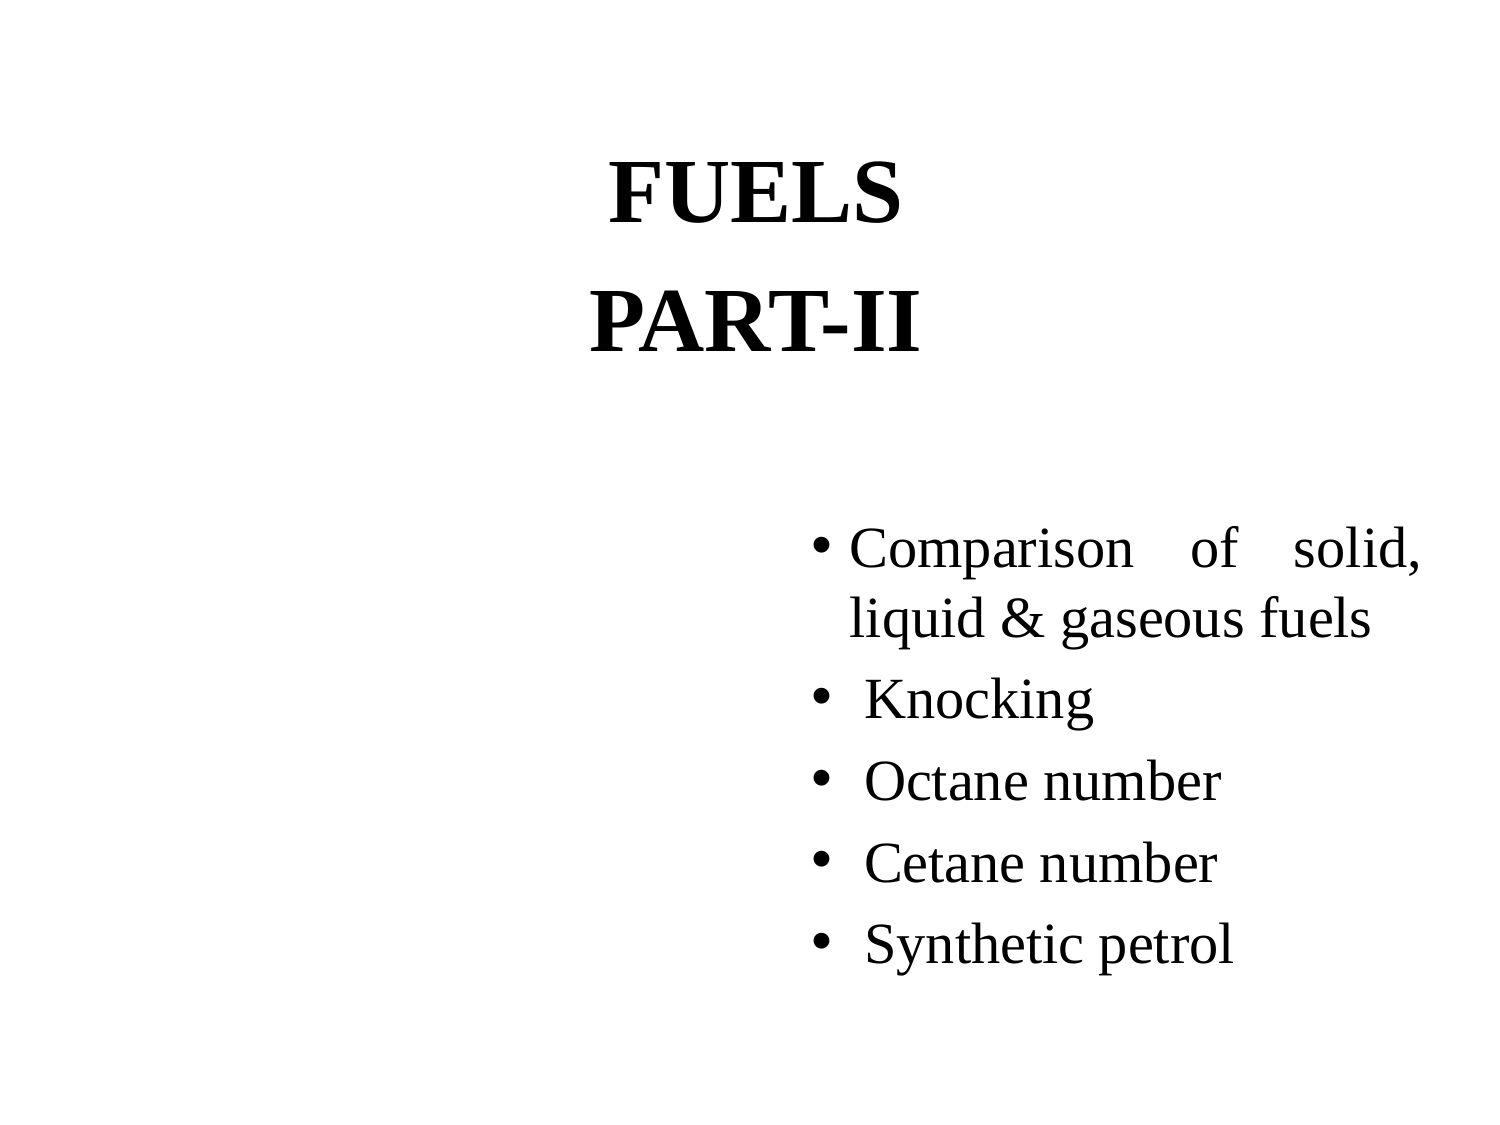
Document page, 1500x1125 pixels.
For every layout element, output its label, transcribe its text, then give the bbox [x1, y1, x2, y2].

subtitle FUELS PART-II Comparison of solid, liquid & gaseous fuels Knocking Octane number Cetane number Synthetic petrol [75, 24, 1438, 1075]
